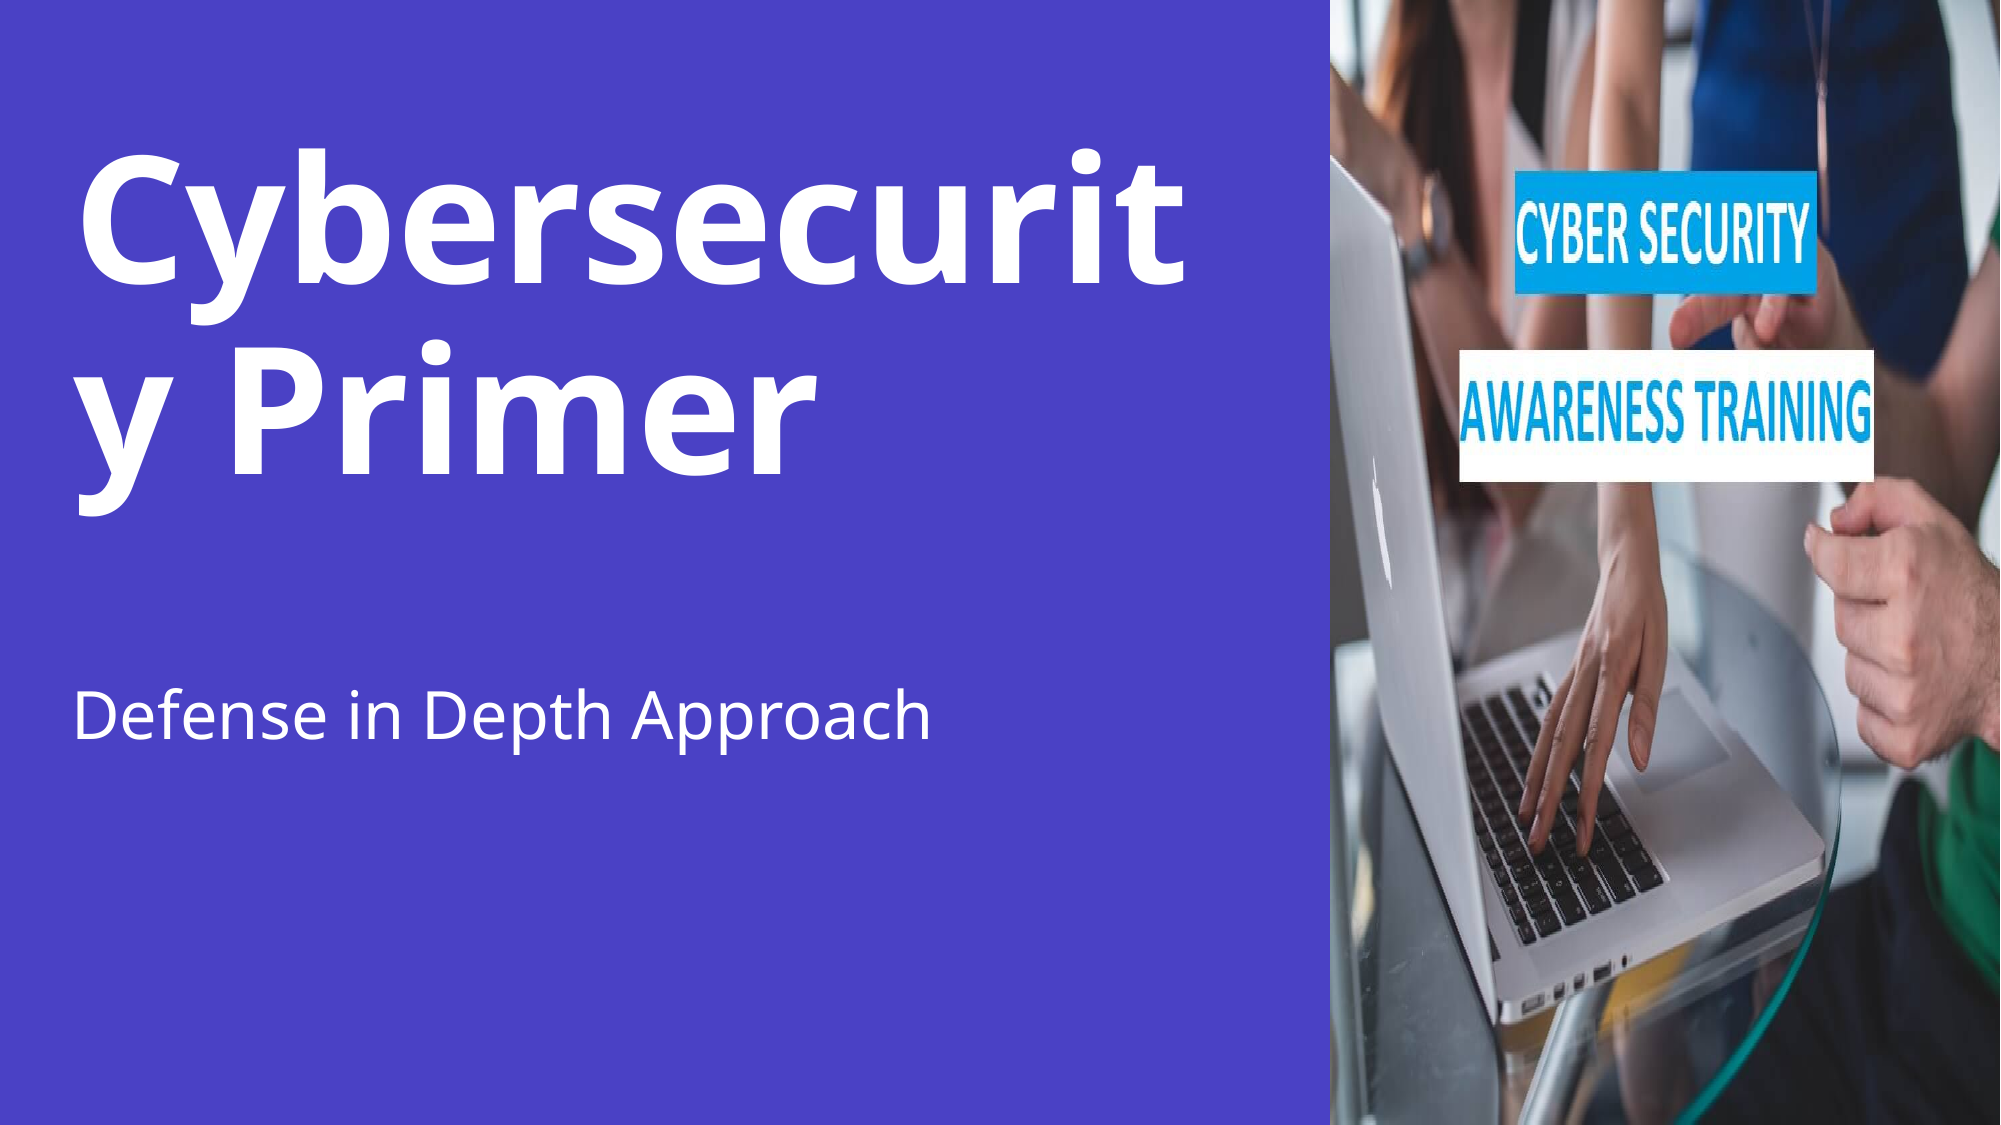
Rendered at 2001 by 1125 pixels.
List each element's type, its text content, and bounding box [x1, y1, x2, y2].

picture [1330, 0, 2000, 1125]
text_box Defense in Depth Approach [56, 665, 950, 760]
title Cybersecurity Primer [58, 123, 1300, 762]
